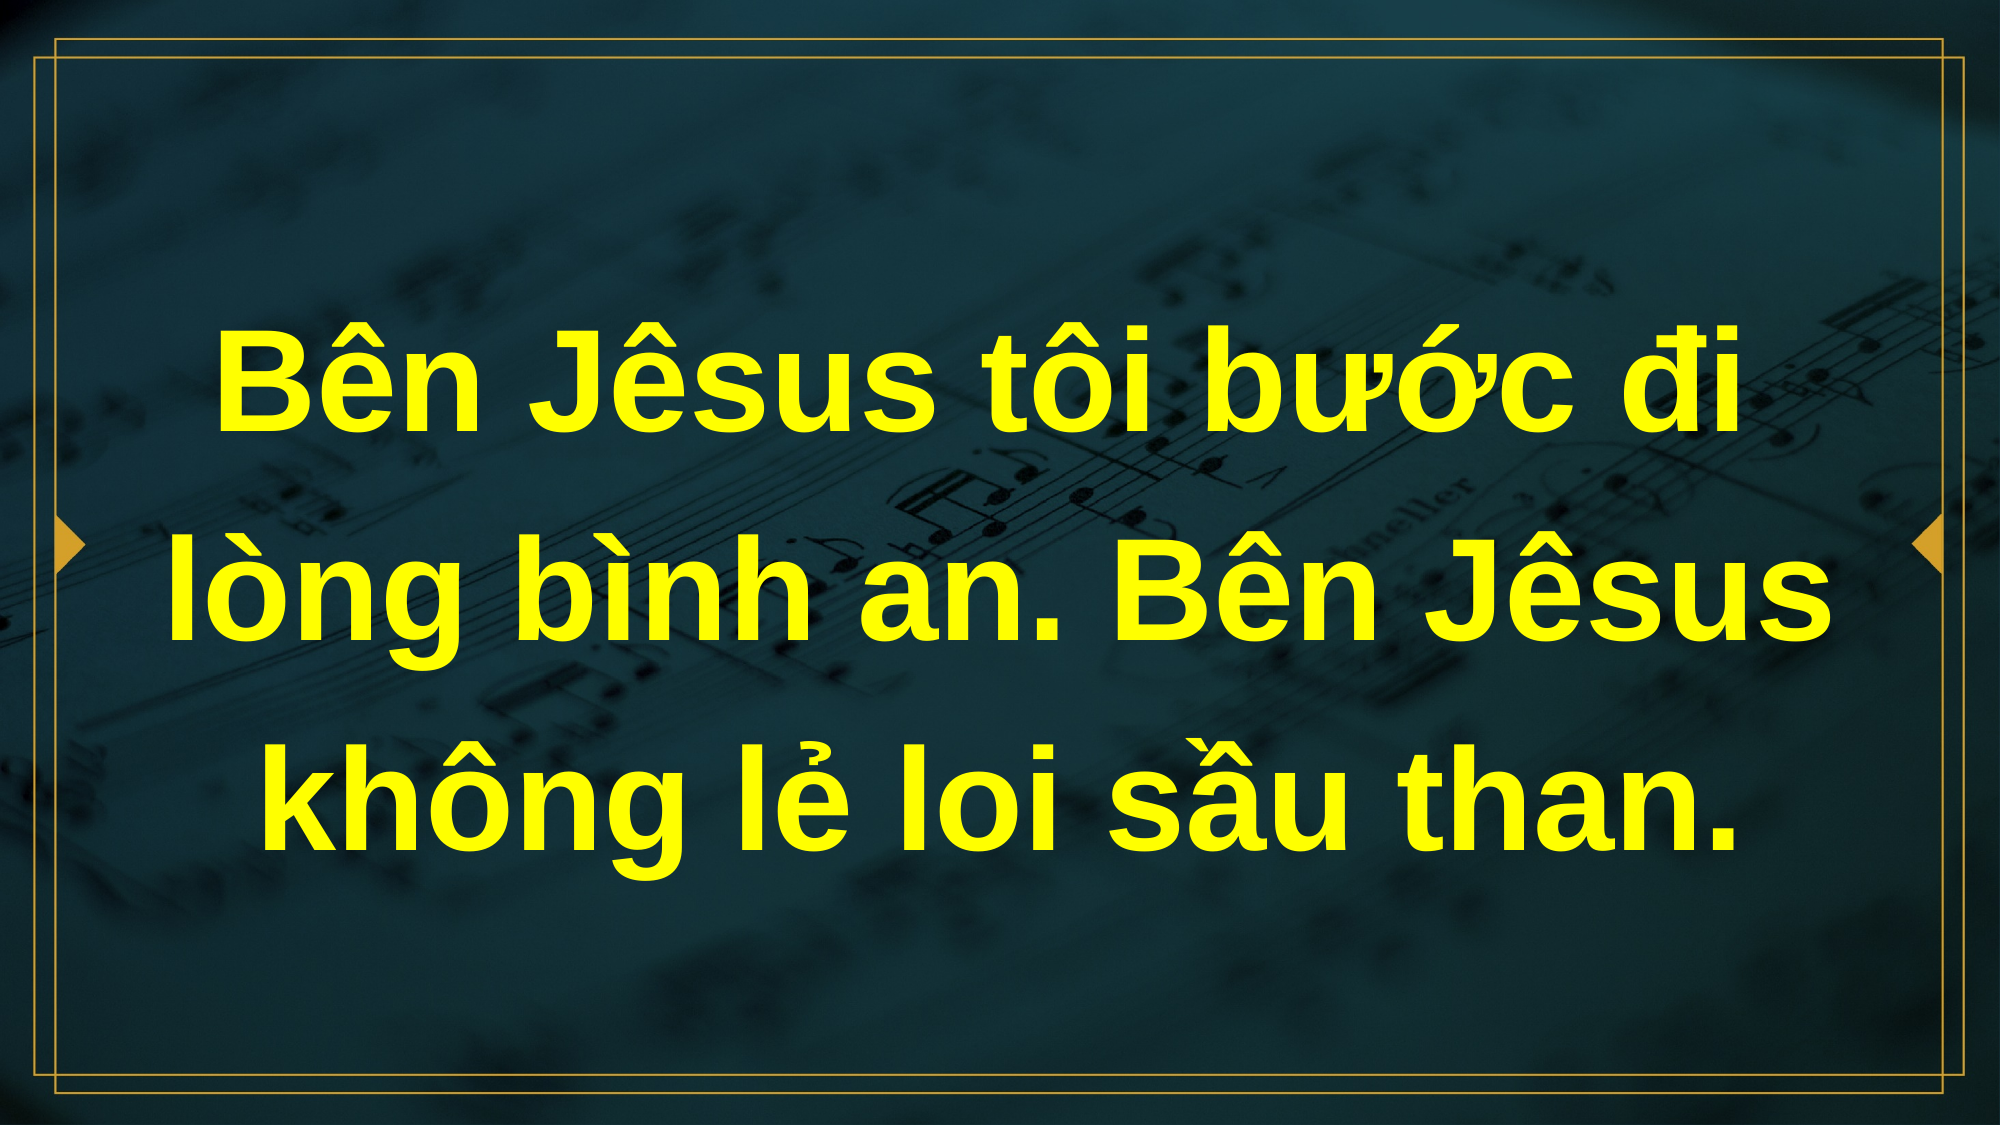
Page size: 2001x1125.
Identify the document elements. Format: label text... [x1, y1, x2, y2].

title Bên Jêsus tôi bước đi lòng bình an. Bên Jêsus không lẻ loi sầu than. [55, 53, 1945, 1077]
picture [0, 0, 2000, 1125]
